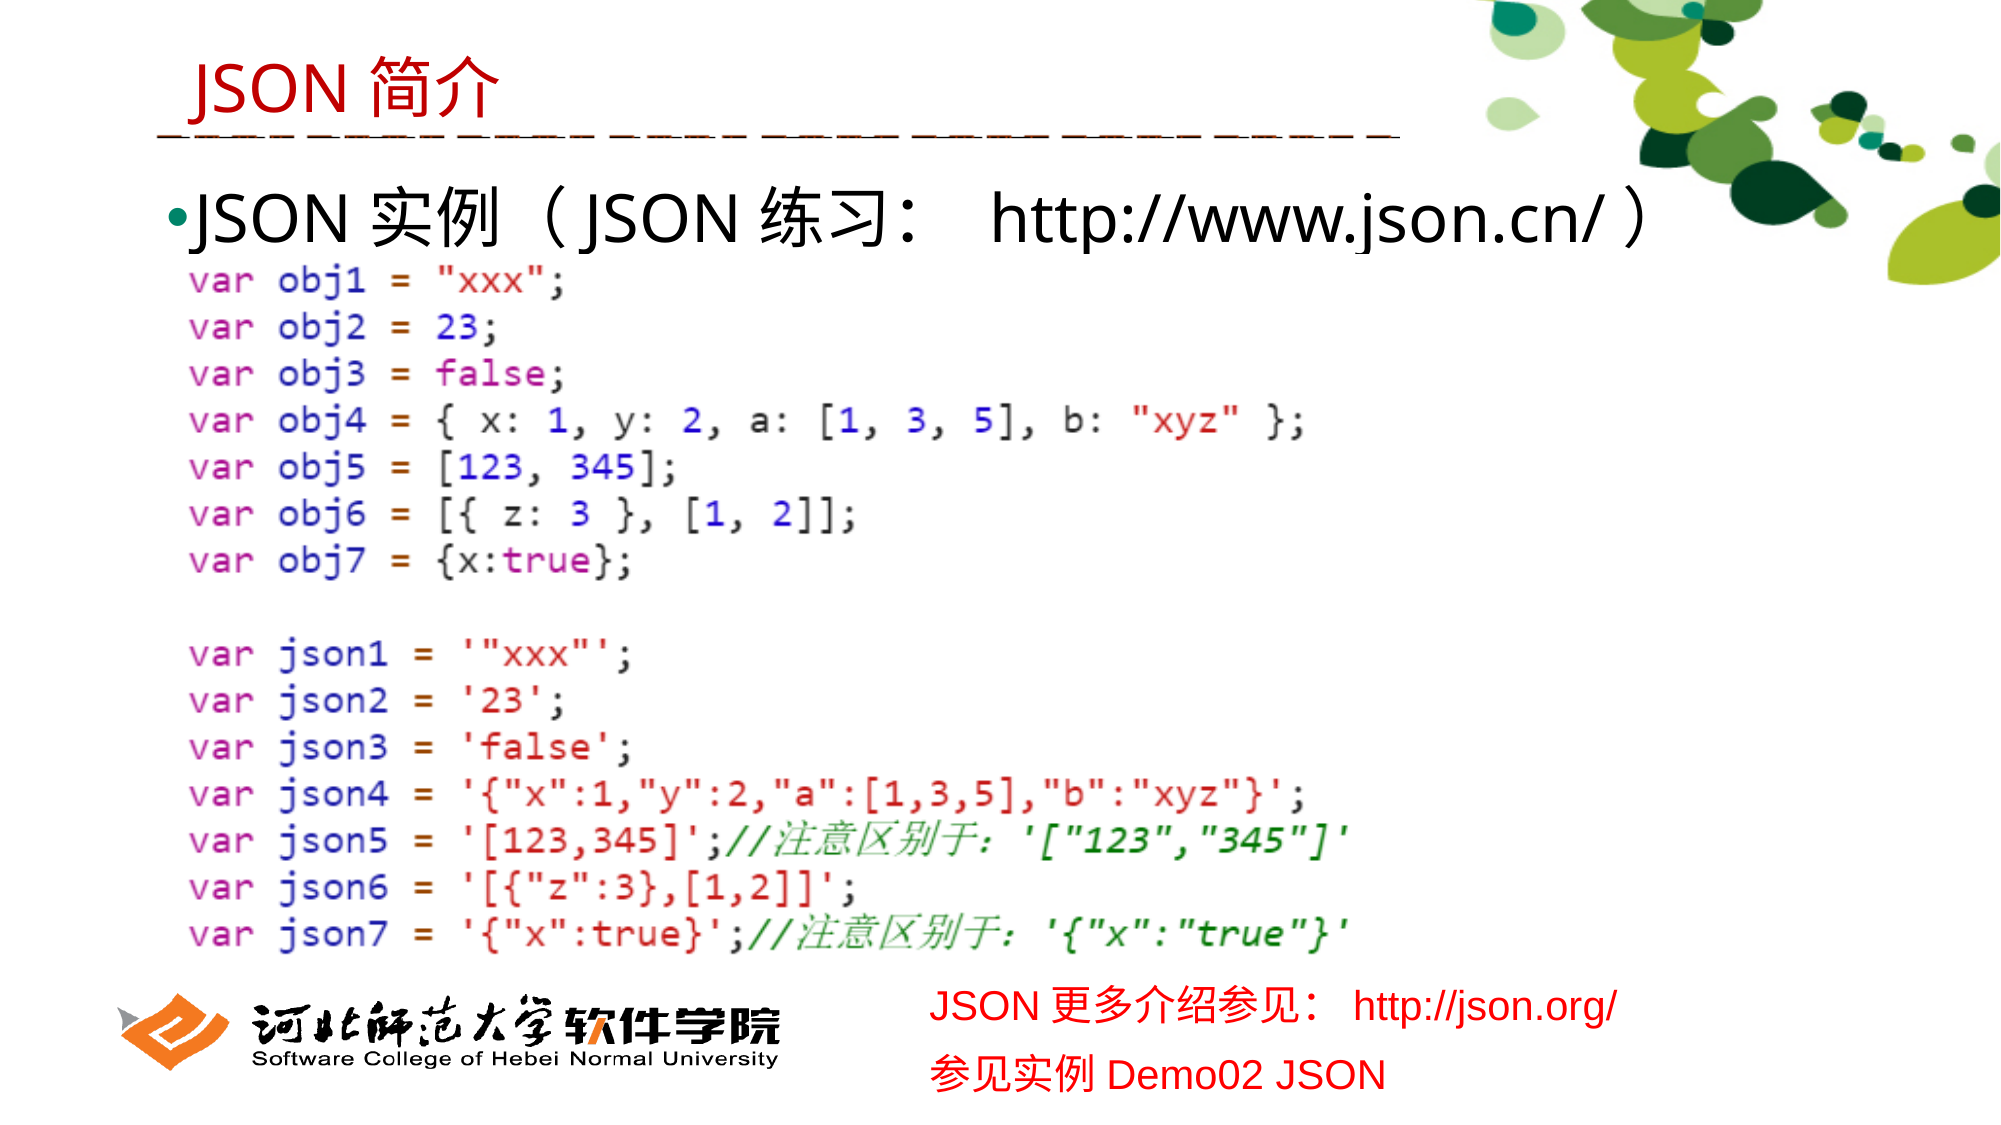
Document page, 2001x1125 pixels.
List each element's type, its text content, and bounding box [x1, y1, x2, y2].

text_box 参见实例Demo02 JSON [914, 1040, 1741, 1105]
text_box JSON更多介绍参见：http://json.org/ [914, 971, 1741, 1037]
picture [0, 0, 2001, 1125]
list JSON实例（JSON练习： http://www.json.cn/） [152, 128, 1921, 993]
list JSON简介 [178, 38, 1523, 120]
